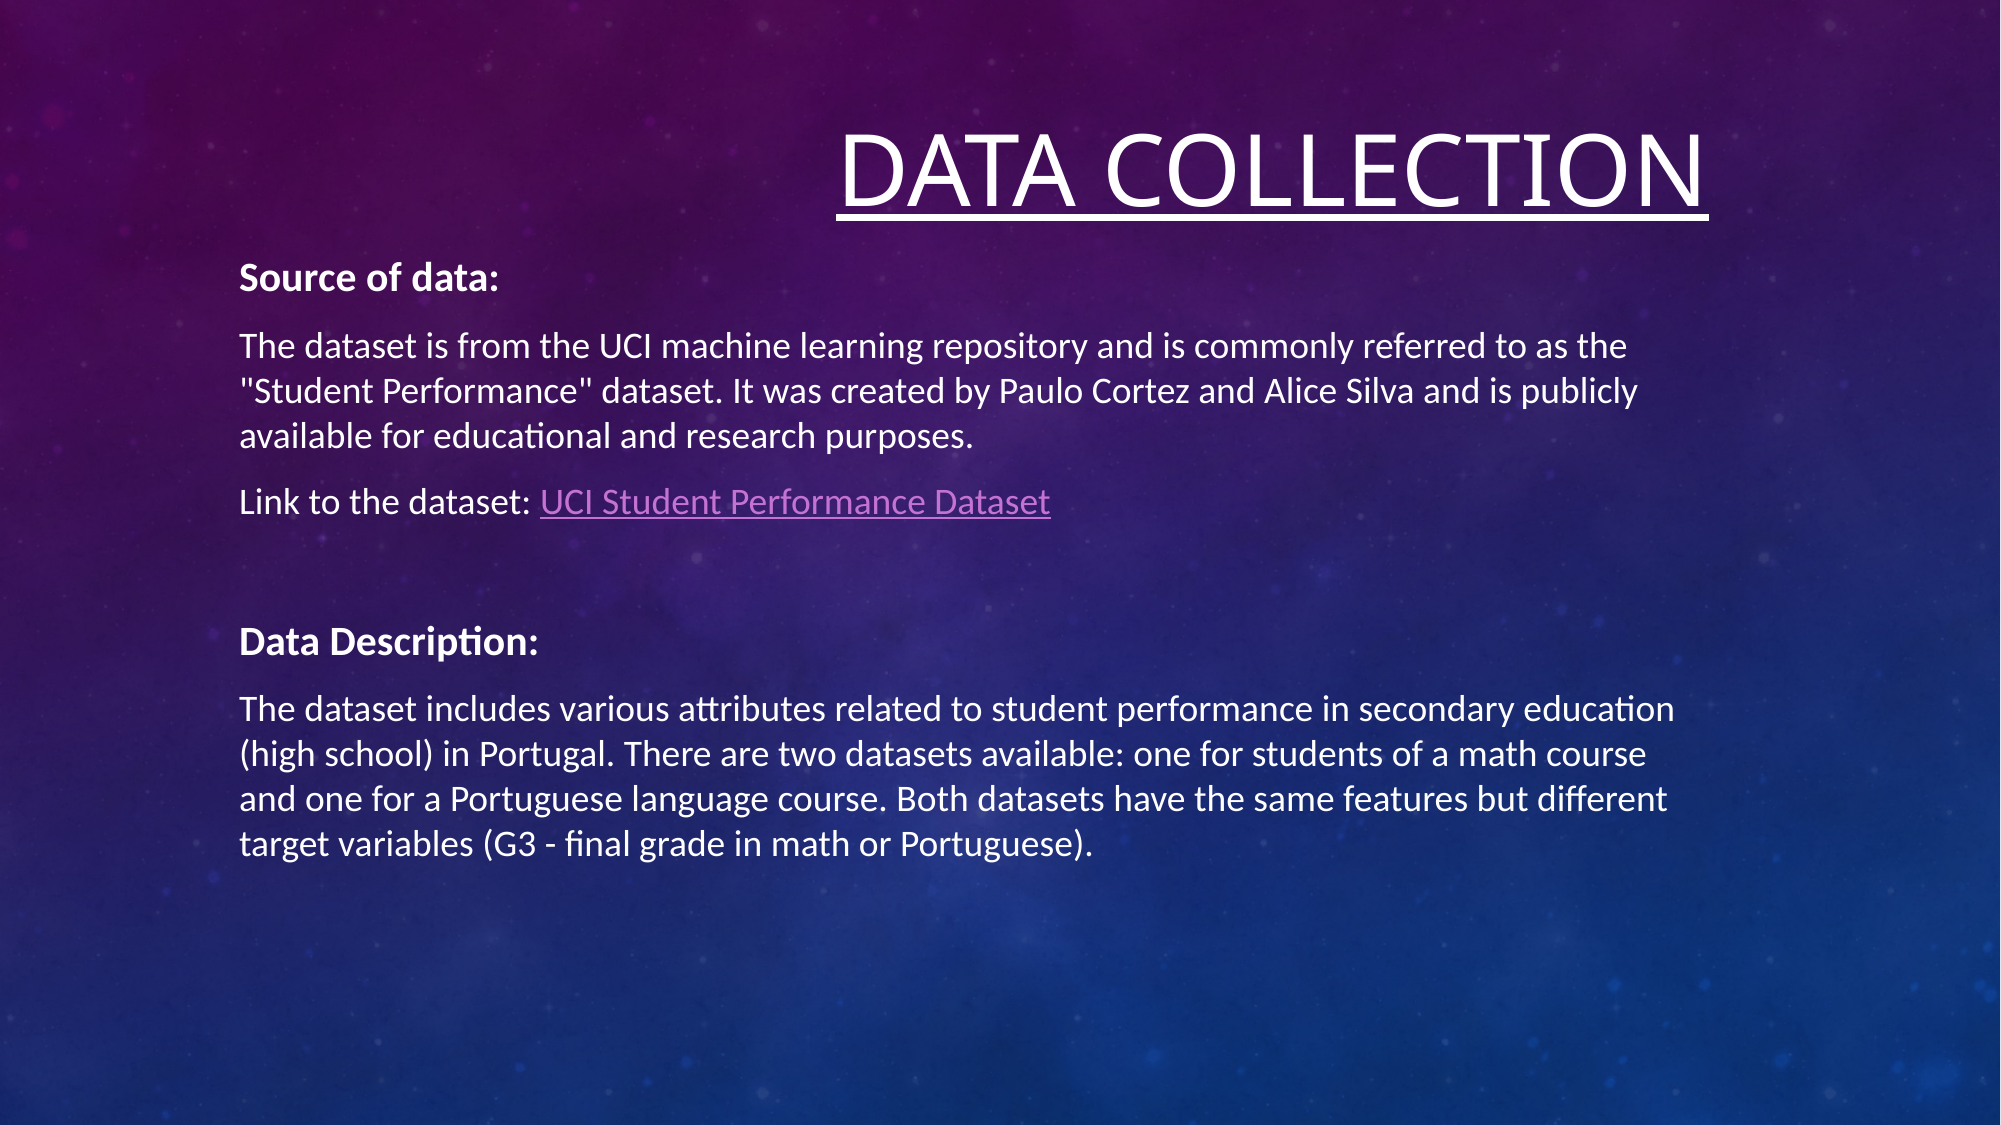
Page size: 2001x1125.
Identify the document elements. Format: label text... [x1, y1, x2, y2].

title Data Collection [224, 0, 1725, 234]
subtitle Source of data: The dataset is from the UCI machine learning repository and is commonly referred to as the "Student Performance" dataset. It was created by Paulo Cortez and Alice Silva and is publicly available for educational and research purposes. Link to the dataset: UCI Student Performance Dataset Data Description: The dataset includes various attributes related to student performance in secondary education (high school) in Portugal. There are two datasets available: one for students of a math course and one for a Portuguese language course. Both datasets have the same features but different target variables (G3 - final grade in math or Portuguese). [224, 242, 1725, 1092]
picture [0, 0, 2001, 1125]
